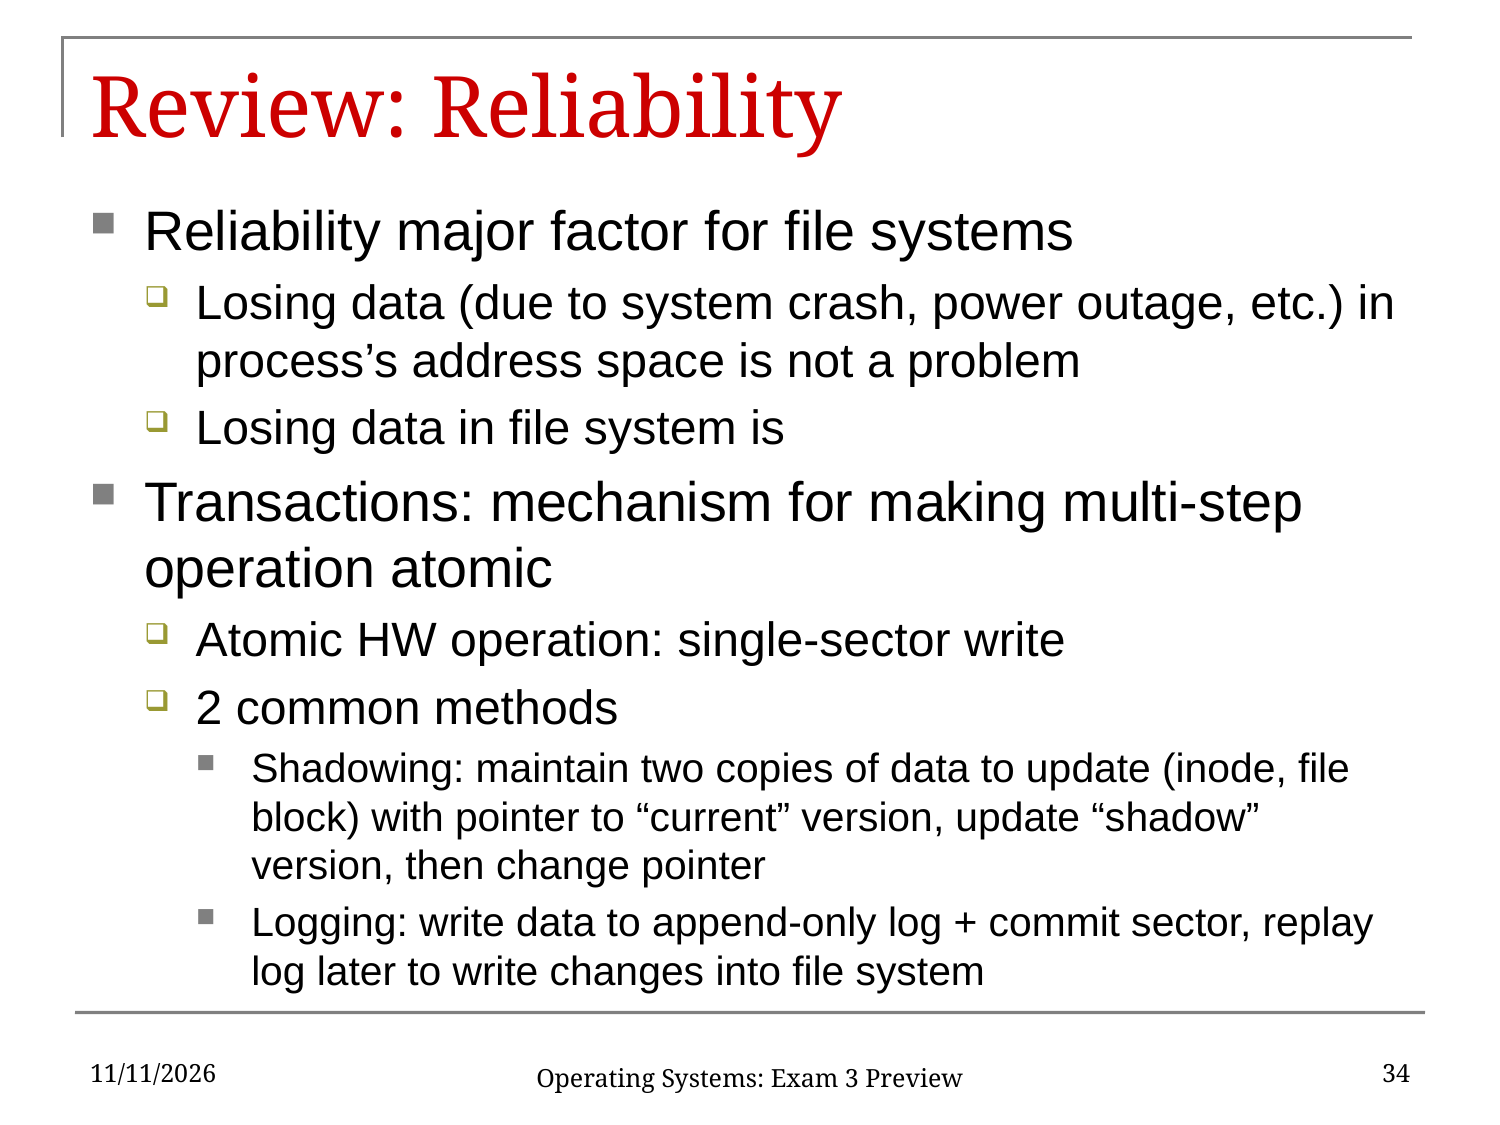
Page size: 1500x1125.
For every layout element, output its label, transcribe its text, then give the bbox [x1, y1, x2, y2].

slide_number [74, 1023, 426, 1100]
footer Operating Systems: Exam 3 Preview [512, 1024, 988, 1101]
list Reliability major factor for file systems Losing data (due to system crash, power outage, etc.) in process’s address space is not a problem Losing data in file system is Transactions: mechanism for making multi-step operation atomic Atomic HW operation: single-sector write 2 common methods Shadowing: maintain two copies of data to update (inode, file block) with pointer to “current” version, update “shadow” version, then change pointer Logging: write data to append-only log + commit sector, replay log later to write changes into file system [75, 187, 1425, 1006]
slide_number 34 [1074, 1023, 1426, 1100]
title Review: Reliability [75, 45, 1425, 163]
